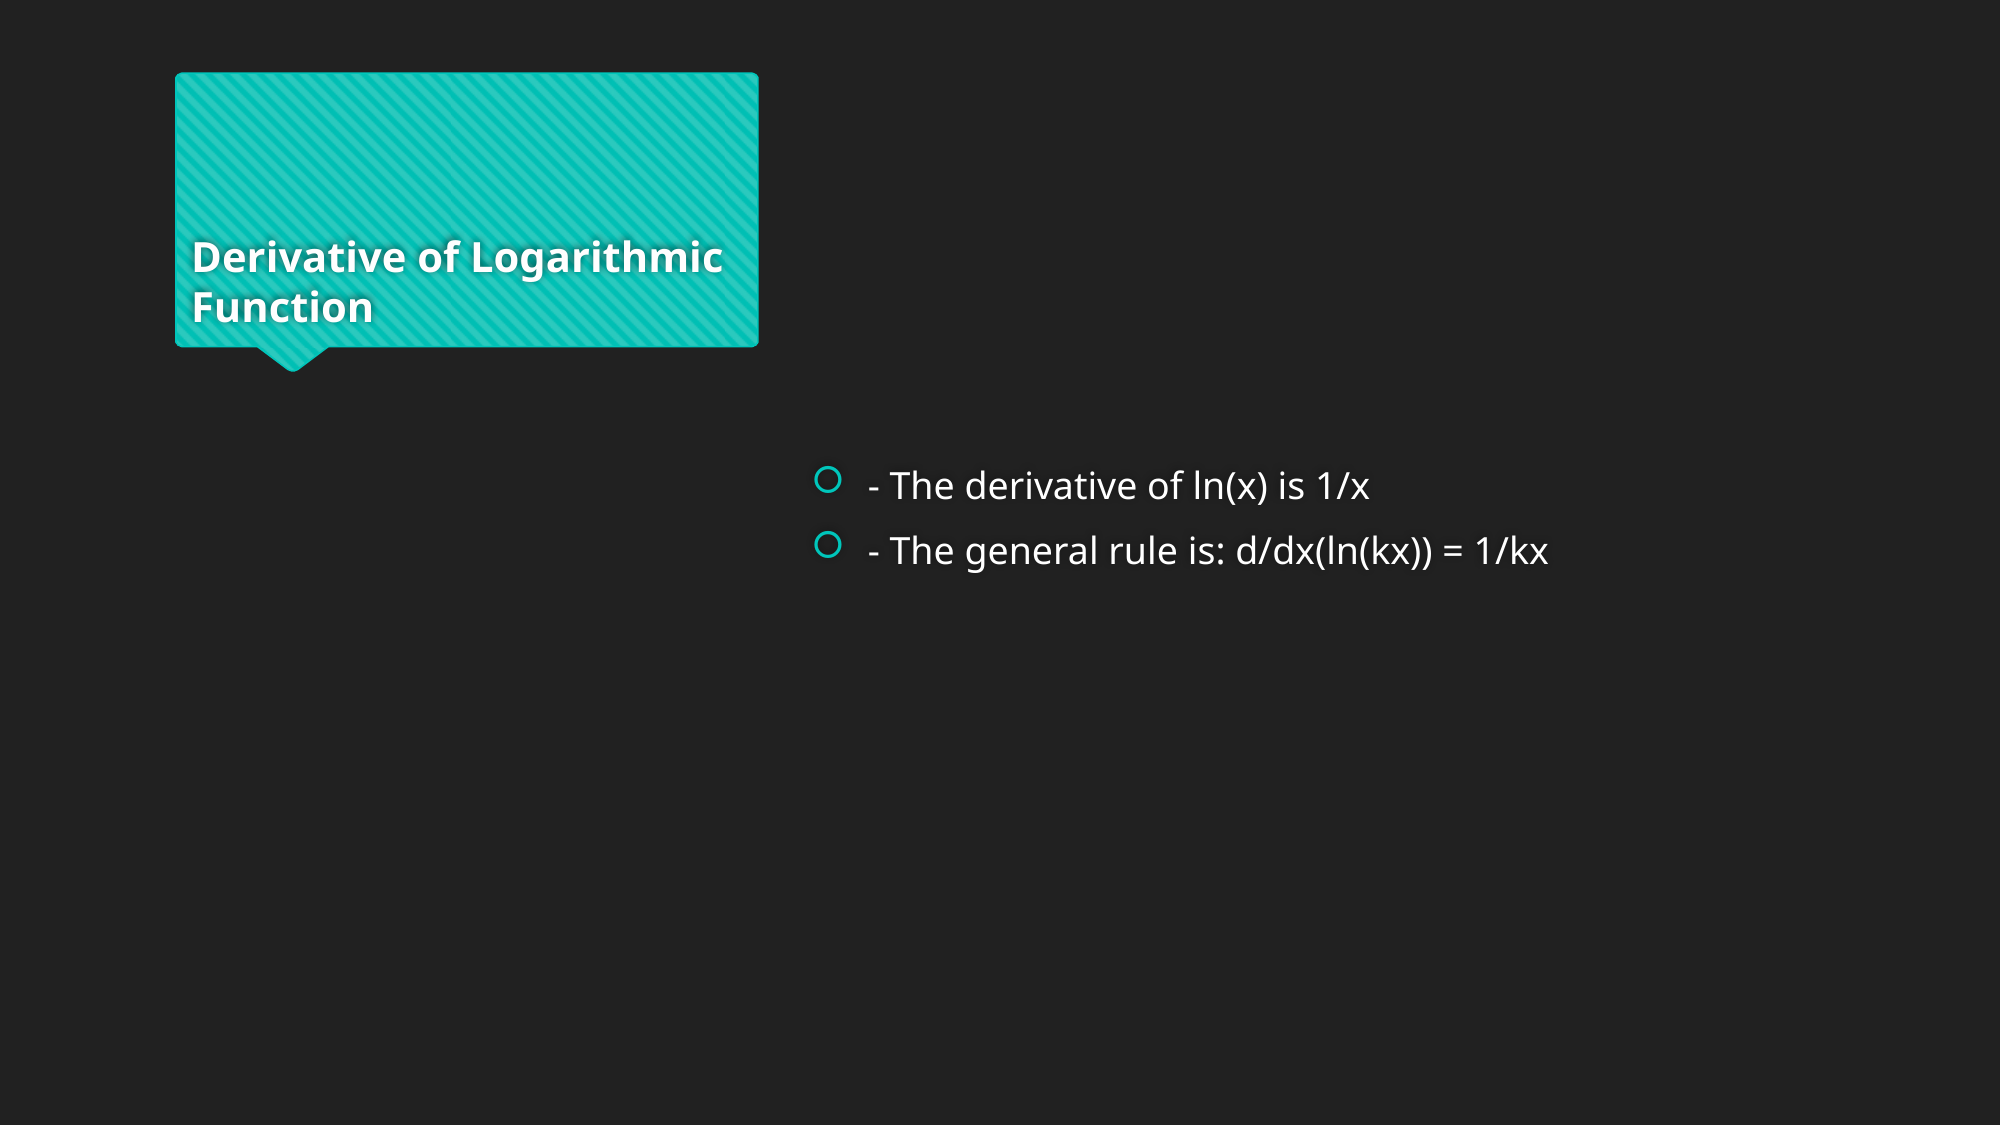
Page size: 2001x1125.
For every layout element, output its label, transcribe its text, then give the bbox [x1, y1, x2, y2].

title Derivative of Logarithmic Function [176, 73, 758, 339]
list - The derivative of ln(x) is 1/x - The general rule is: d/dx(ln(kx)) = 1/kx [796, 73, 1823, 962]
